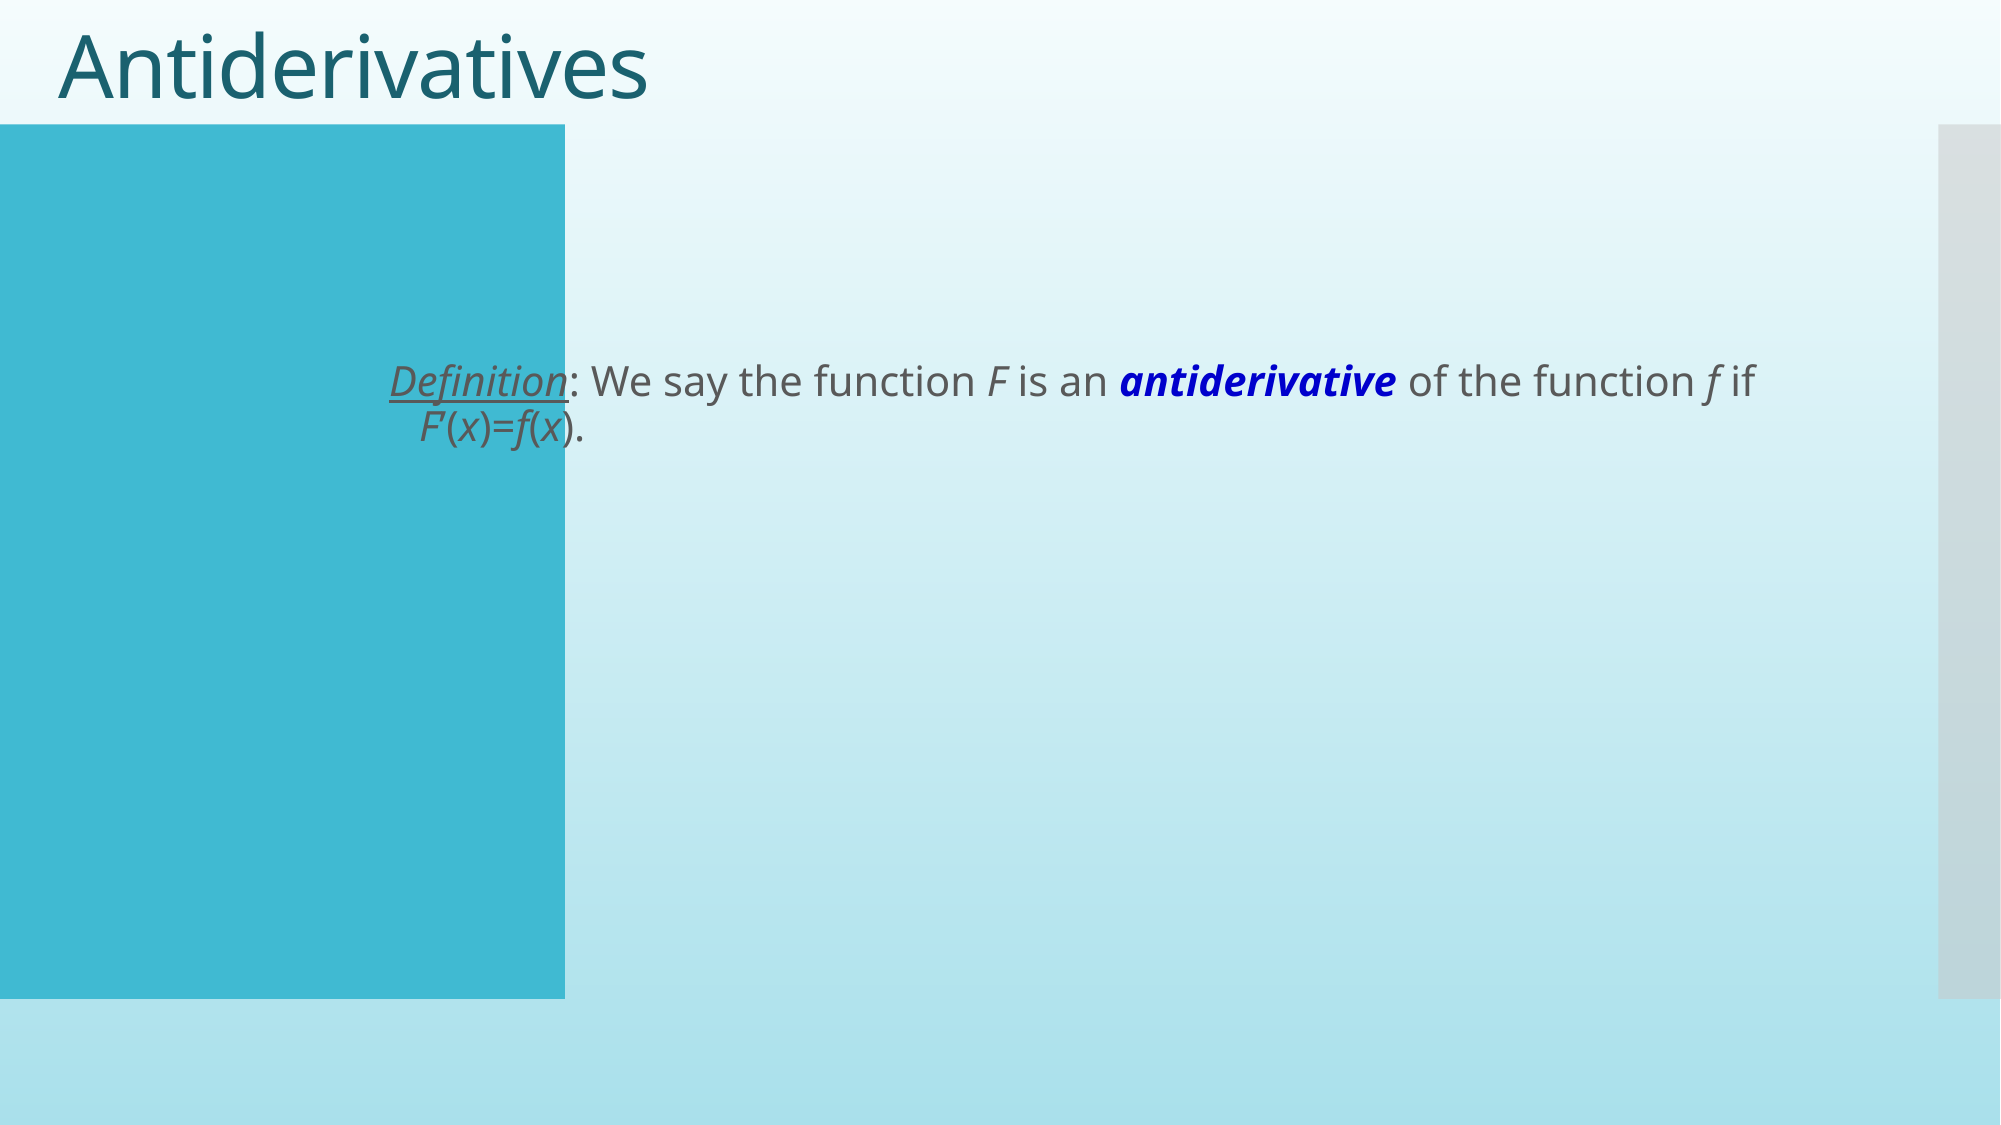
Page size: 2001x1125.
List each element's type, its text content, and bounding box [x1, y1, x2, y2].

title Antiderivatives [43, 0, 1844, 142]
list Definition: We say the function F is an antiderivative of the function f if F’(x)=f(x). [374, 86, 1830, 725]
